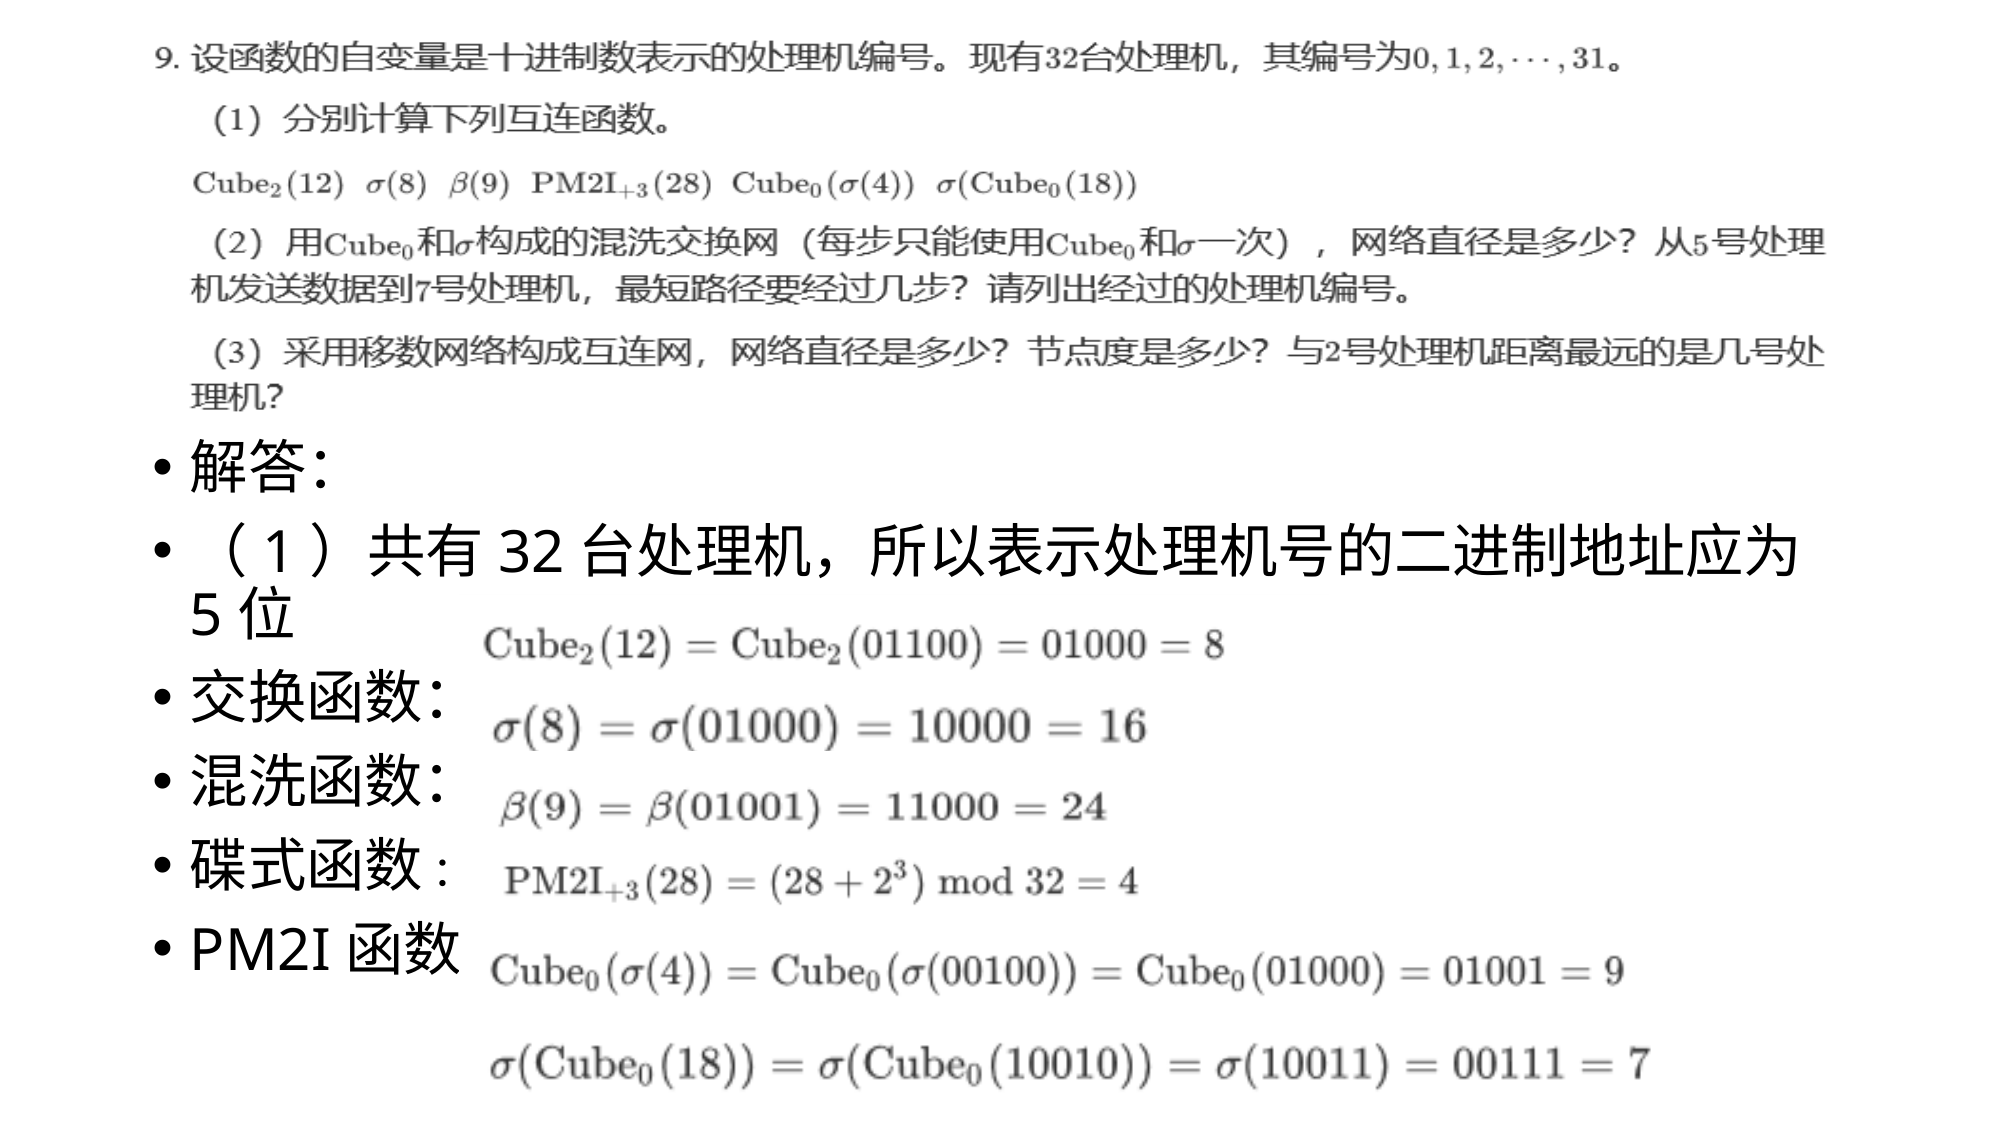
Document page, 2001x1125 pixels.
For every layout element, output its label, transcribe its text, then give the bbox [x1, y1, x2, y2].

picture [459, 593, 1739, 1121]
list 解答： （1）共有32台处理机，所以表示处理机号的二进制地址应为5位 交换函数： 混洗函数： 碟式函数 ： PM2I函数 ： [137, 431, 1863, 1014]
picture [97, 29, 1950, 431]
